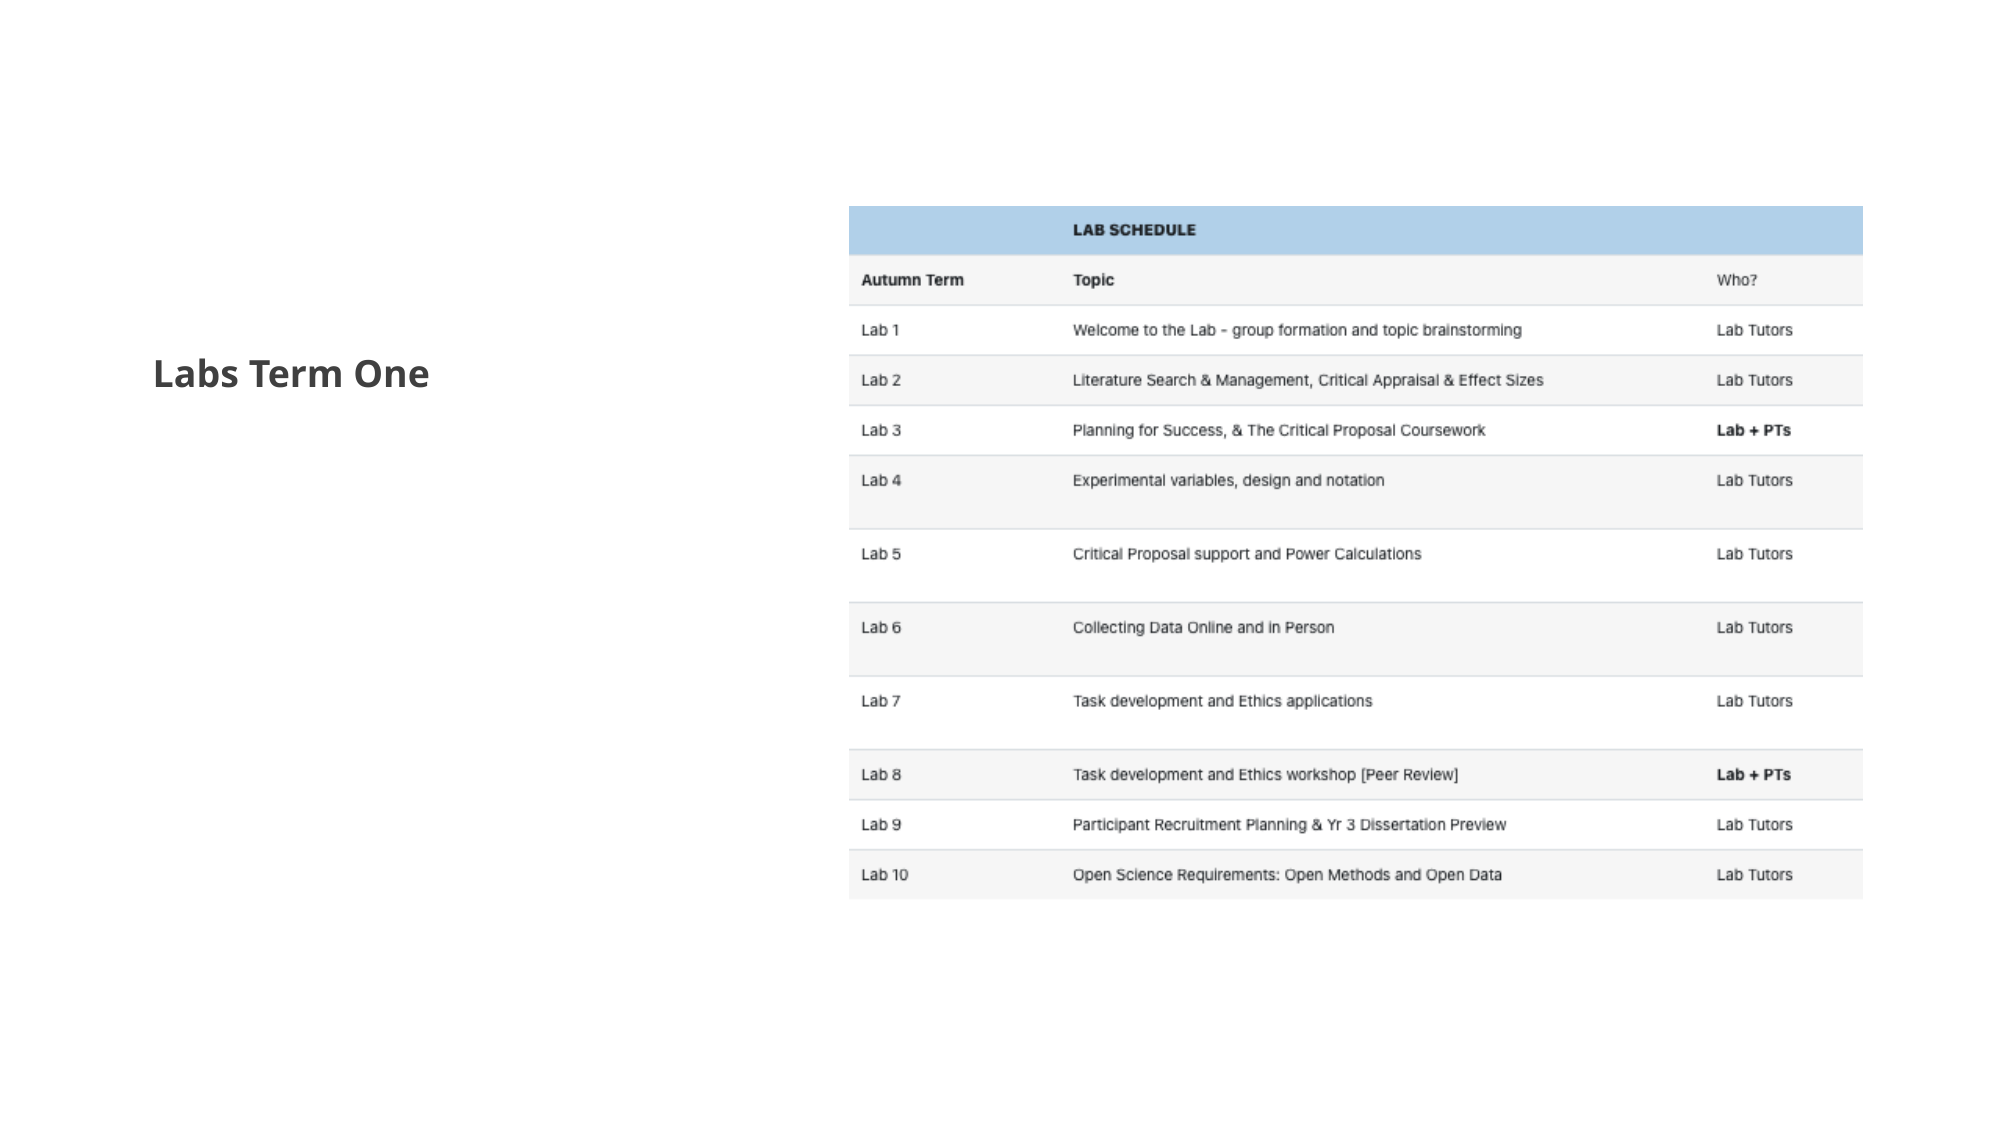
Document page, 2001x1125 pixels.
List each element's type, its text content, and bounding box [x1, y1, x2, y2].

picture [849, 206, 1863, 915]
list Labs Term One [137, 337, 783, 963]
